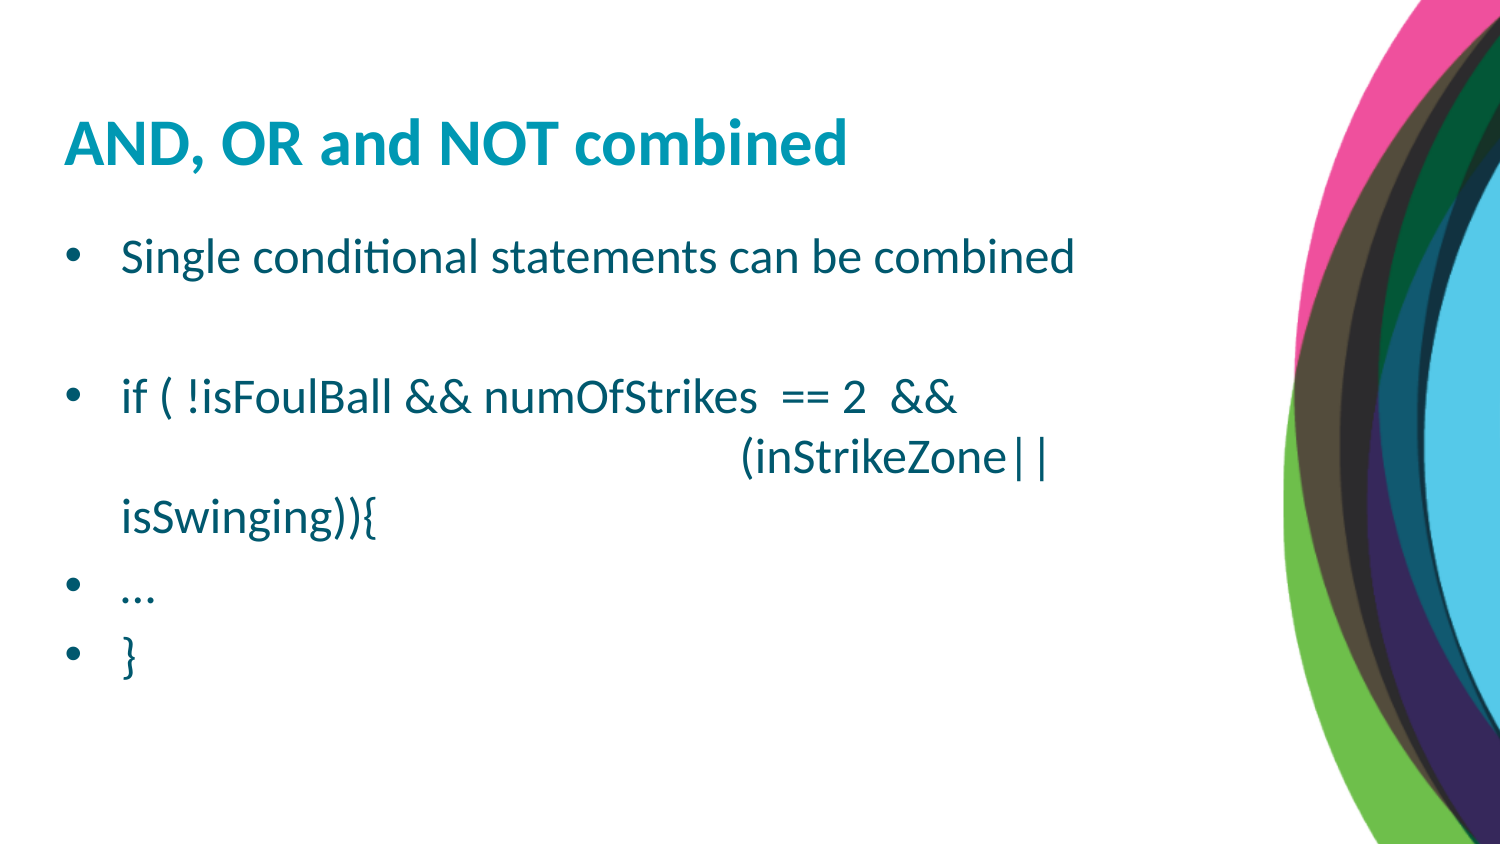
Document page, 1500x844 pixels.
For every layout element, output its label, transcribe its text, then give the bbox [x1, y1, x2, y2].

list Single conditional statements can be combined if ( !isFoulBall && numOfStrikes == 2 && (inStrikeZone|| isSwinging)){ … } [49, 216, 1238, 799]
list AND, OR and NOT combined [49, 91, 1238, 195]
picture [1284, 0, 1500, 844]
